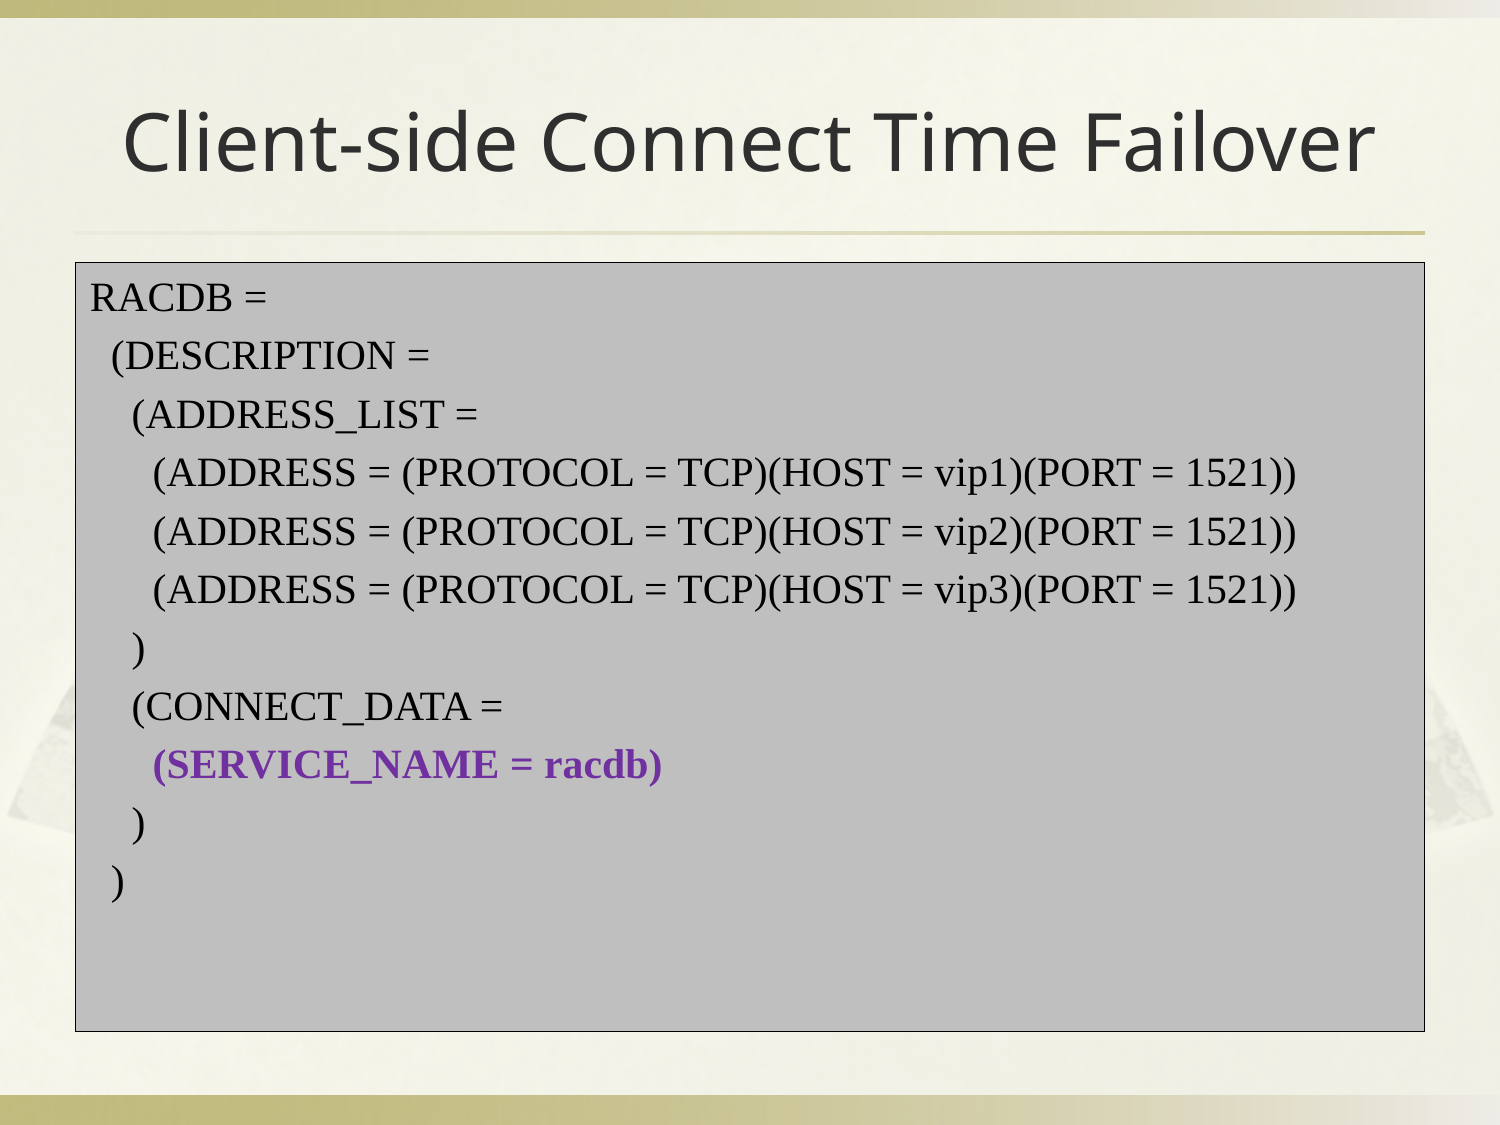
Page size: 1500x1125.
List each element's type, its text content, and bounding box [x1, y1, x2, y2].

list RACDB = (DESCRIPTION = (ADDRESS_LIST = (ADDRESS = (PROTOCOL = TCP)(HOST = vip1)(PORT = 1521)) (ADDRESS = (PROTOCOL = TCP)(HOST = vip2)(PORT = 1521)) (ADDRESS = (PROTOCOL = TCP)(HOST = vip3)(PORT = 1521)) ) (CONNECT_DATA = (SERVICE_NAME = racdb) ) ) [75, 262, 1425, 1032]
title Client-side Connect Time Failover [75, 45, 1425, 233]
